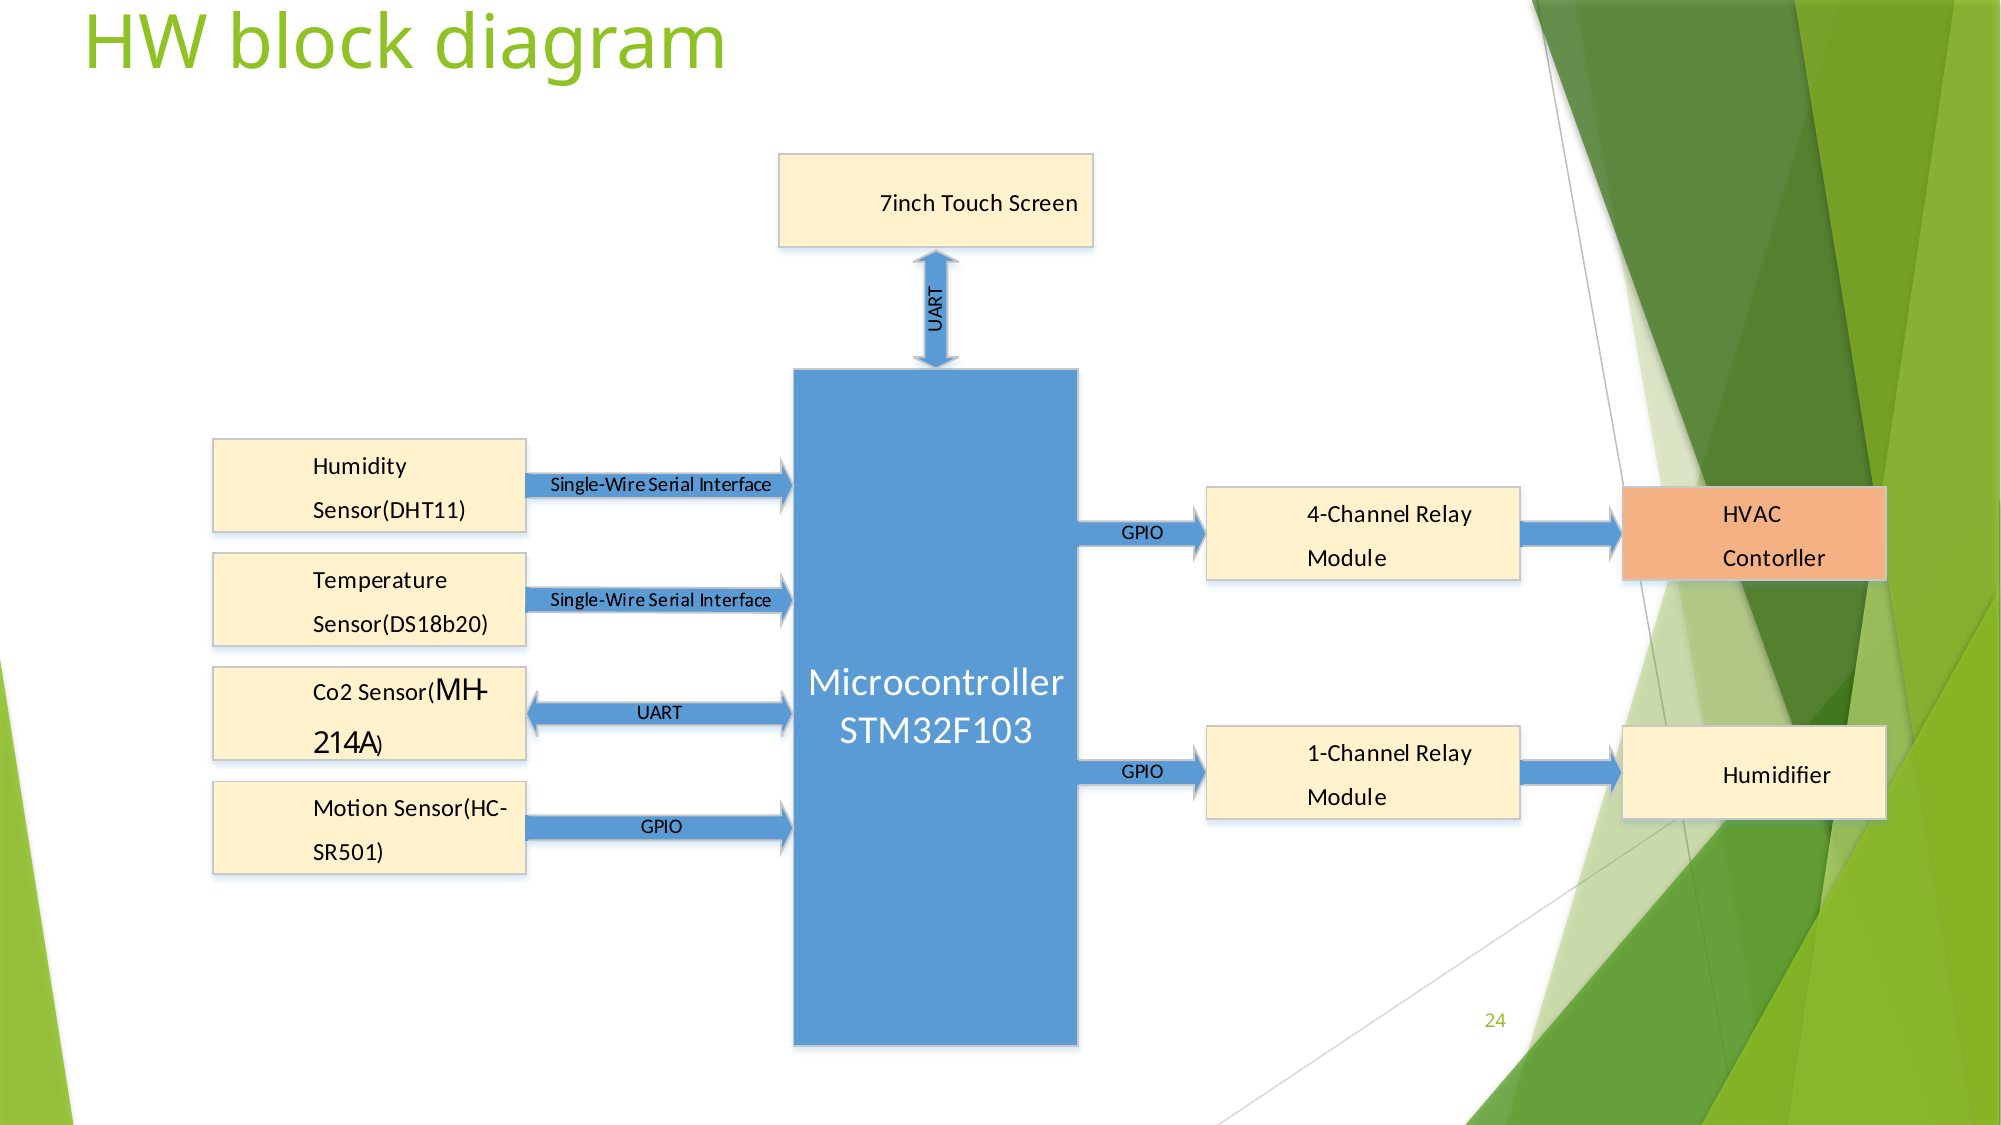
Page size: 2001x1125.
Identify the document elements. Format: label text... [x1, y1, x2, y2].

title HW block diagram [67, 1, 1793, 204]
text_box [201, 147, 1897, 1060]
